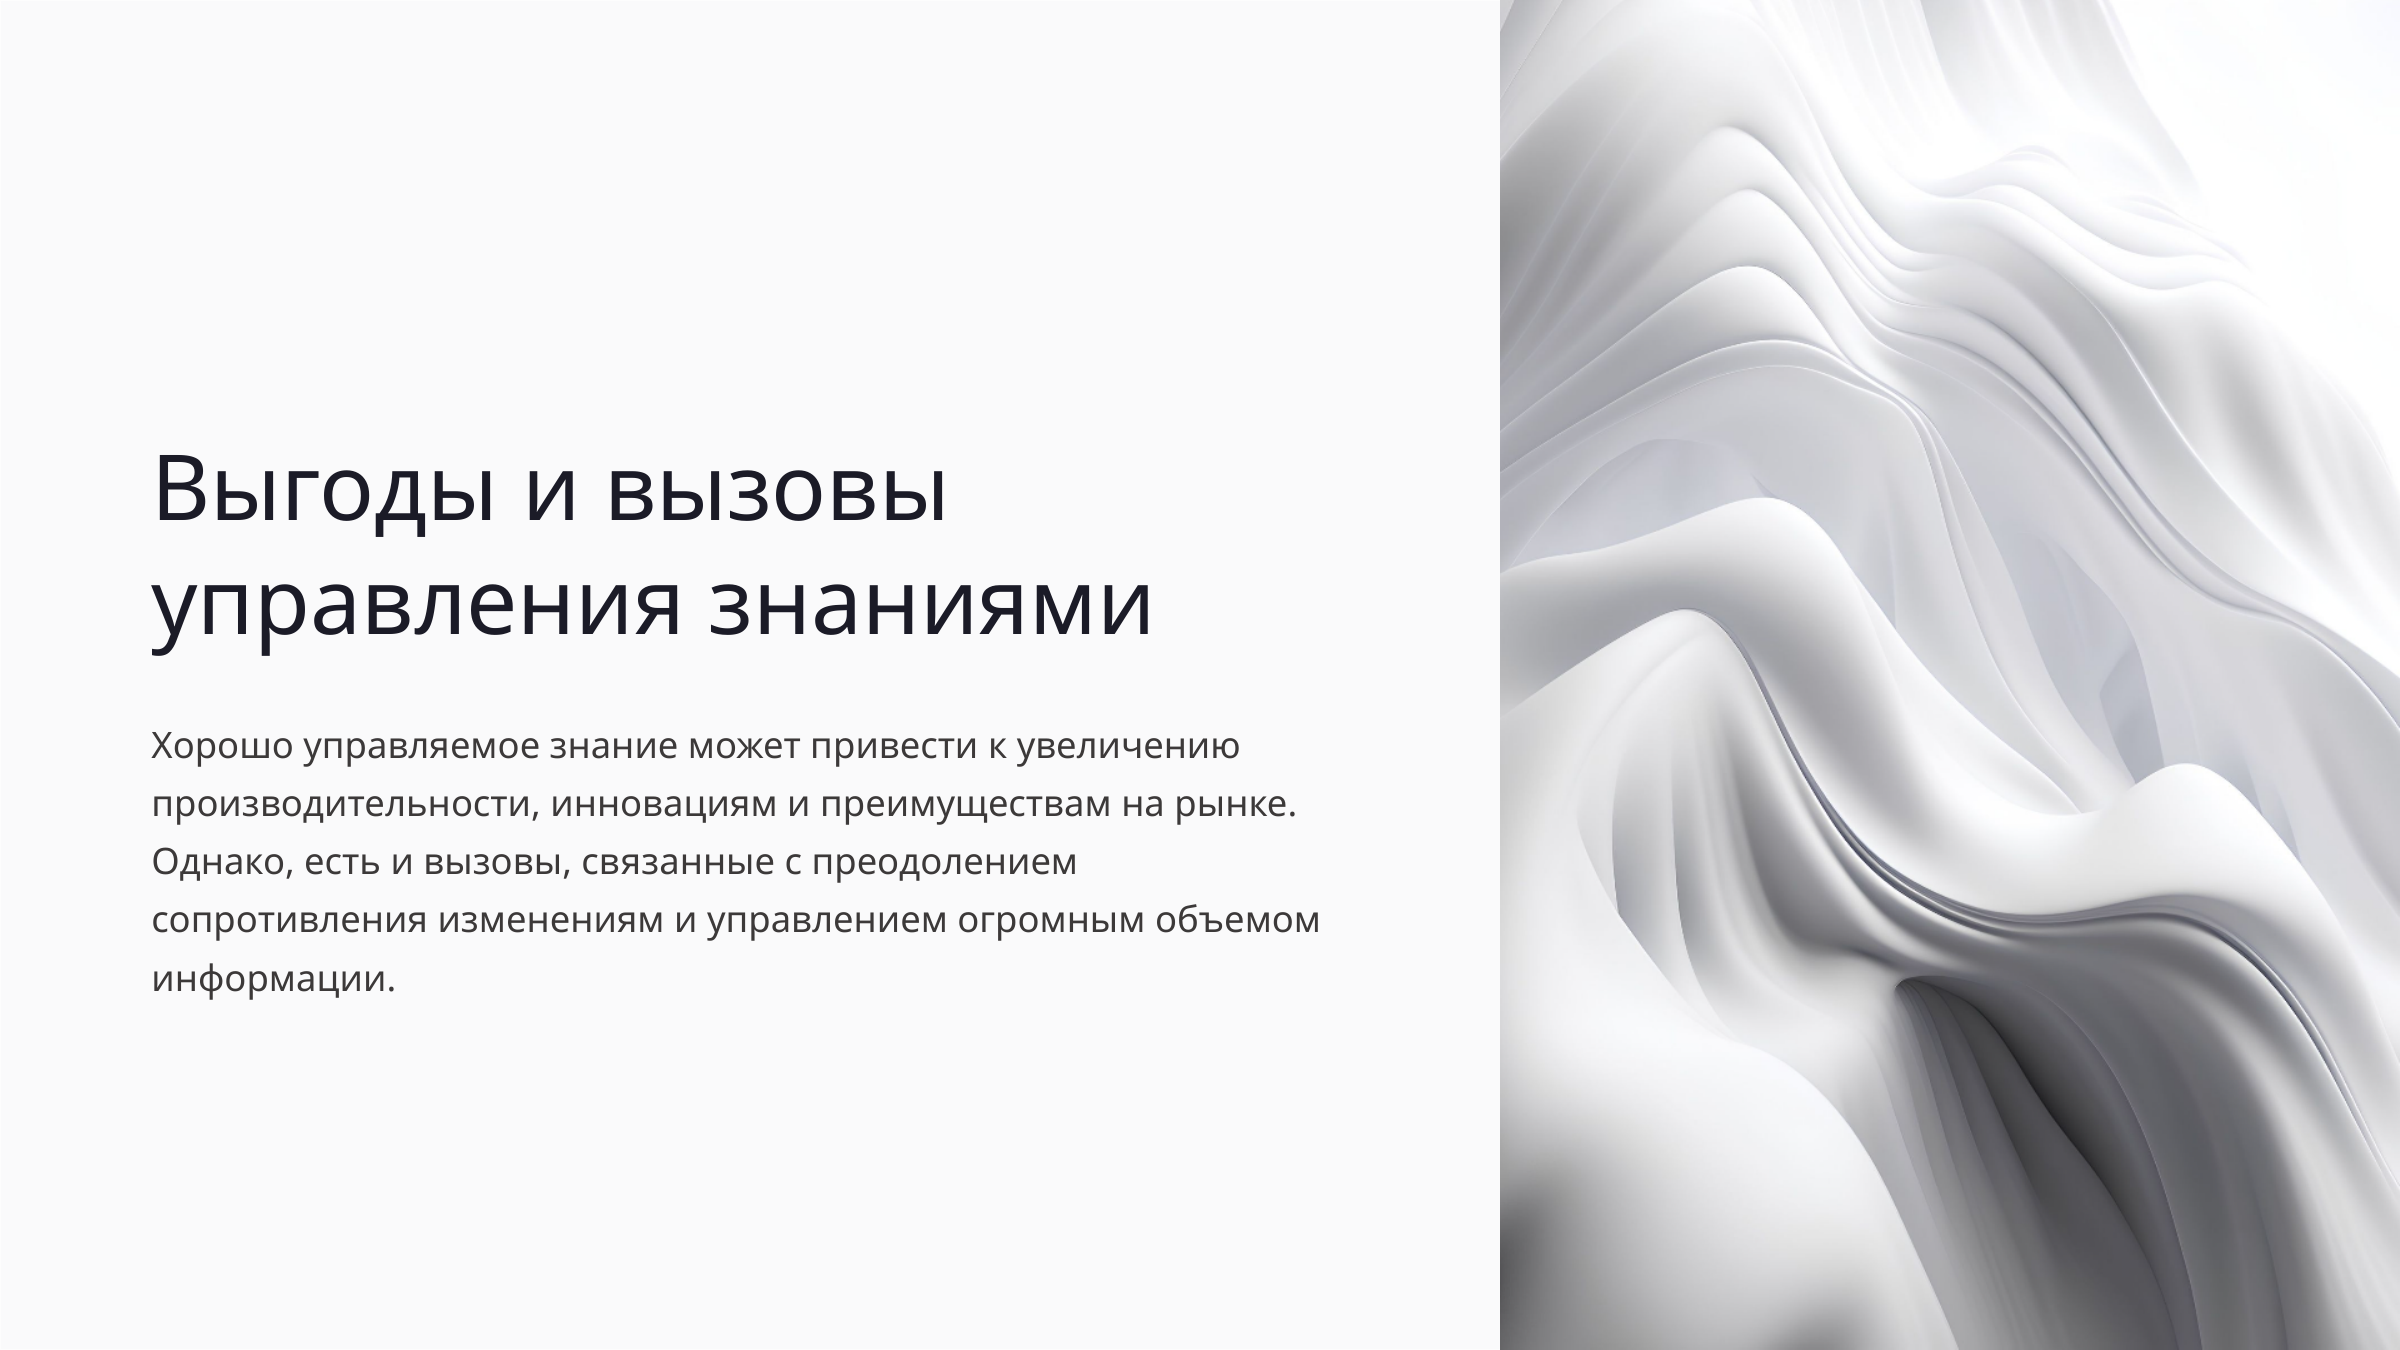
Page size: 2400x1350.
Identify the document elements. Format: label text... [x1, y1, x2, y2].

picture [1499, 0, 2400, 1350]
text_box Выгоды и вызовы управления знаниями [136, 417, 1364, 645]
text_box [0, 0, 1499, 1350]
text_box Хорошо управляемое знание может привести к увеличению производительности, инновациям и преимуществам на рынке. Однако, есть и вызовы, связанные с преодолением сопротивления изменениям и управлением огромным объемом информации. [136, 699, 1364, 933]
